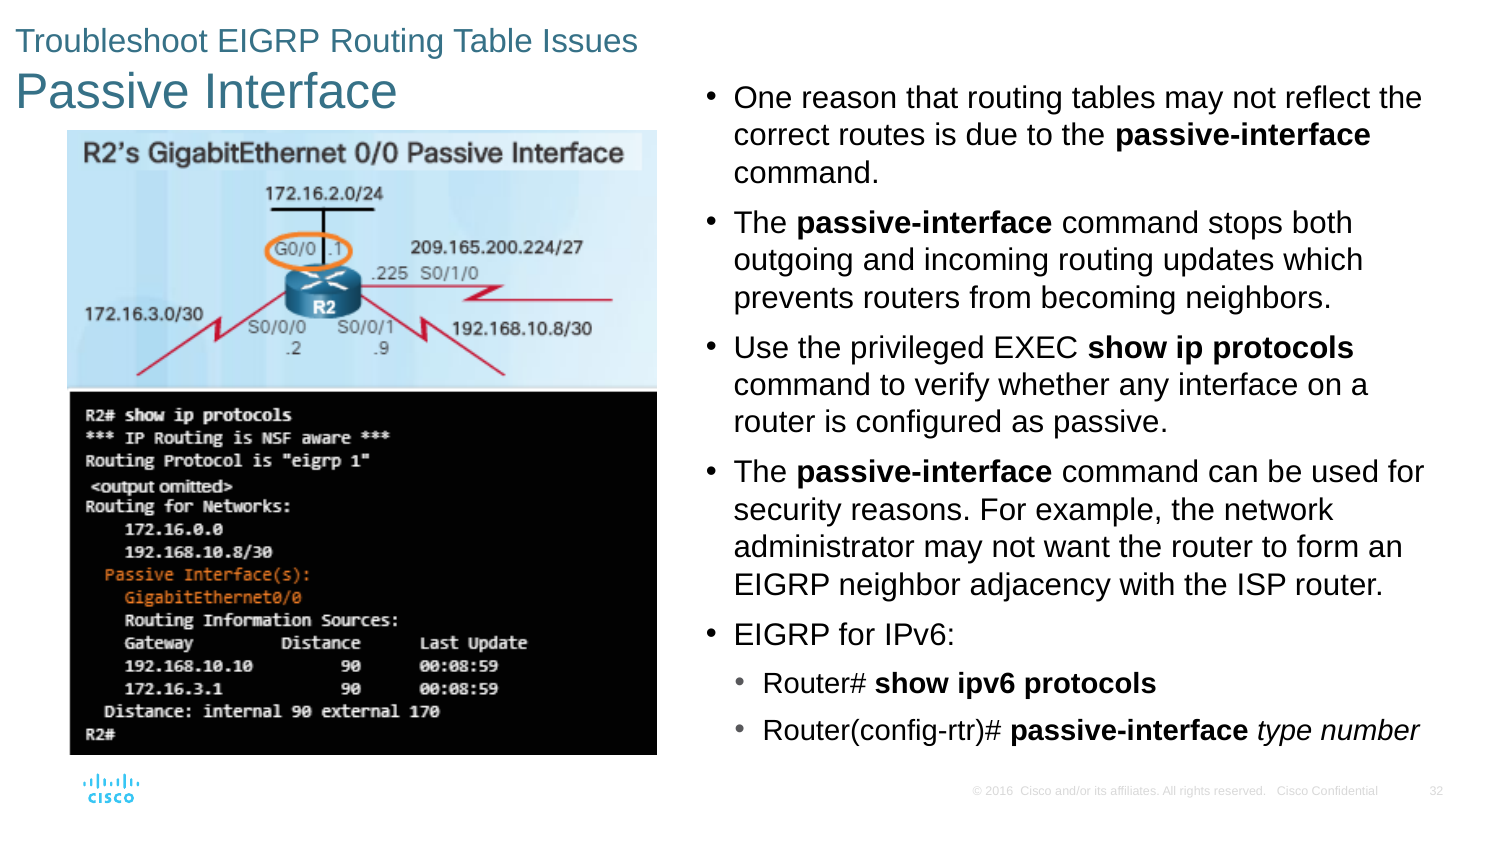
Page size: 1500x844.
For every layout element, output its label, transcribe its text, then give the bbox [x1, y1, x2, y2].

title Troubleshoot EIGRP Routing Table Issues Passive Interface [0, 6, 746, 131]
text_box One reason that routing tables may not reflect the correct routes is due to the passive-interface command. The passive-interface command stops both outgoing and incoming routing updates which prevents routers from becoming neighbors. Use the privileged EXEC show ip protocols command to verify whether any interface on a router is configured as passive. The passive-interface command can be used for security reasons. For example, the network administrator may not want the router to form an EIGRP neighbor adjacency with the ISP router. EIGRP for IPv6: Router# show ipv6 protocols Router(config-rtr)# passive-interface type number [688, 69, 1481, 816]
picture [67, 130, 658, 755]
